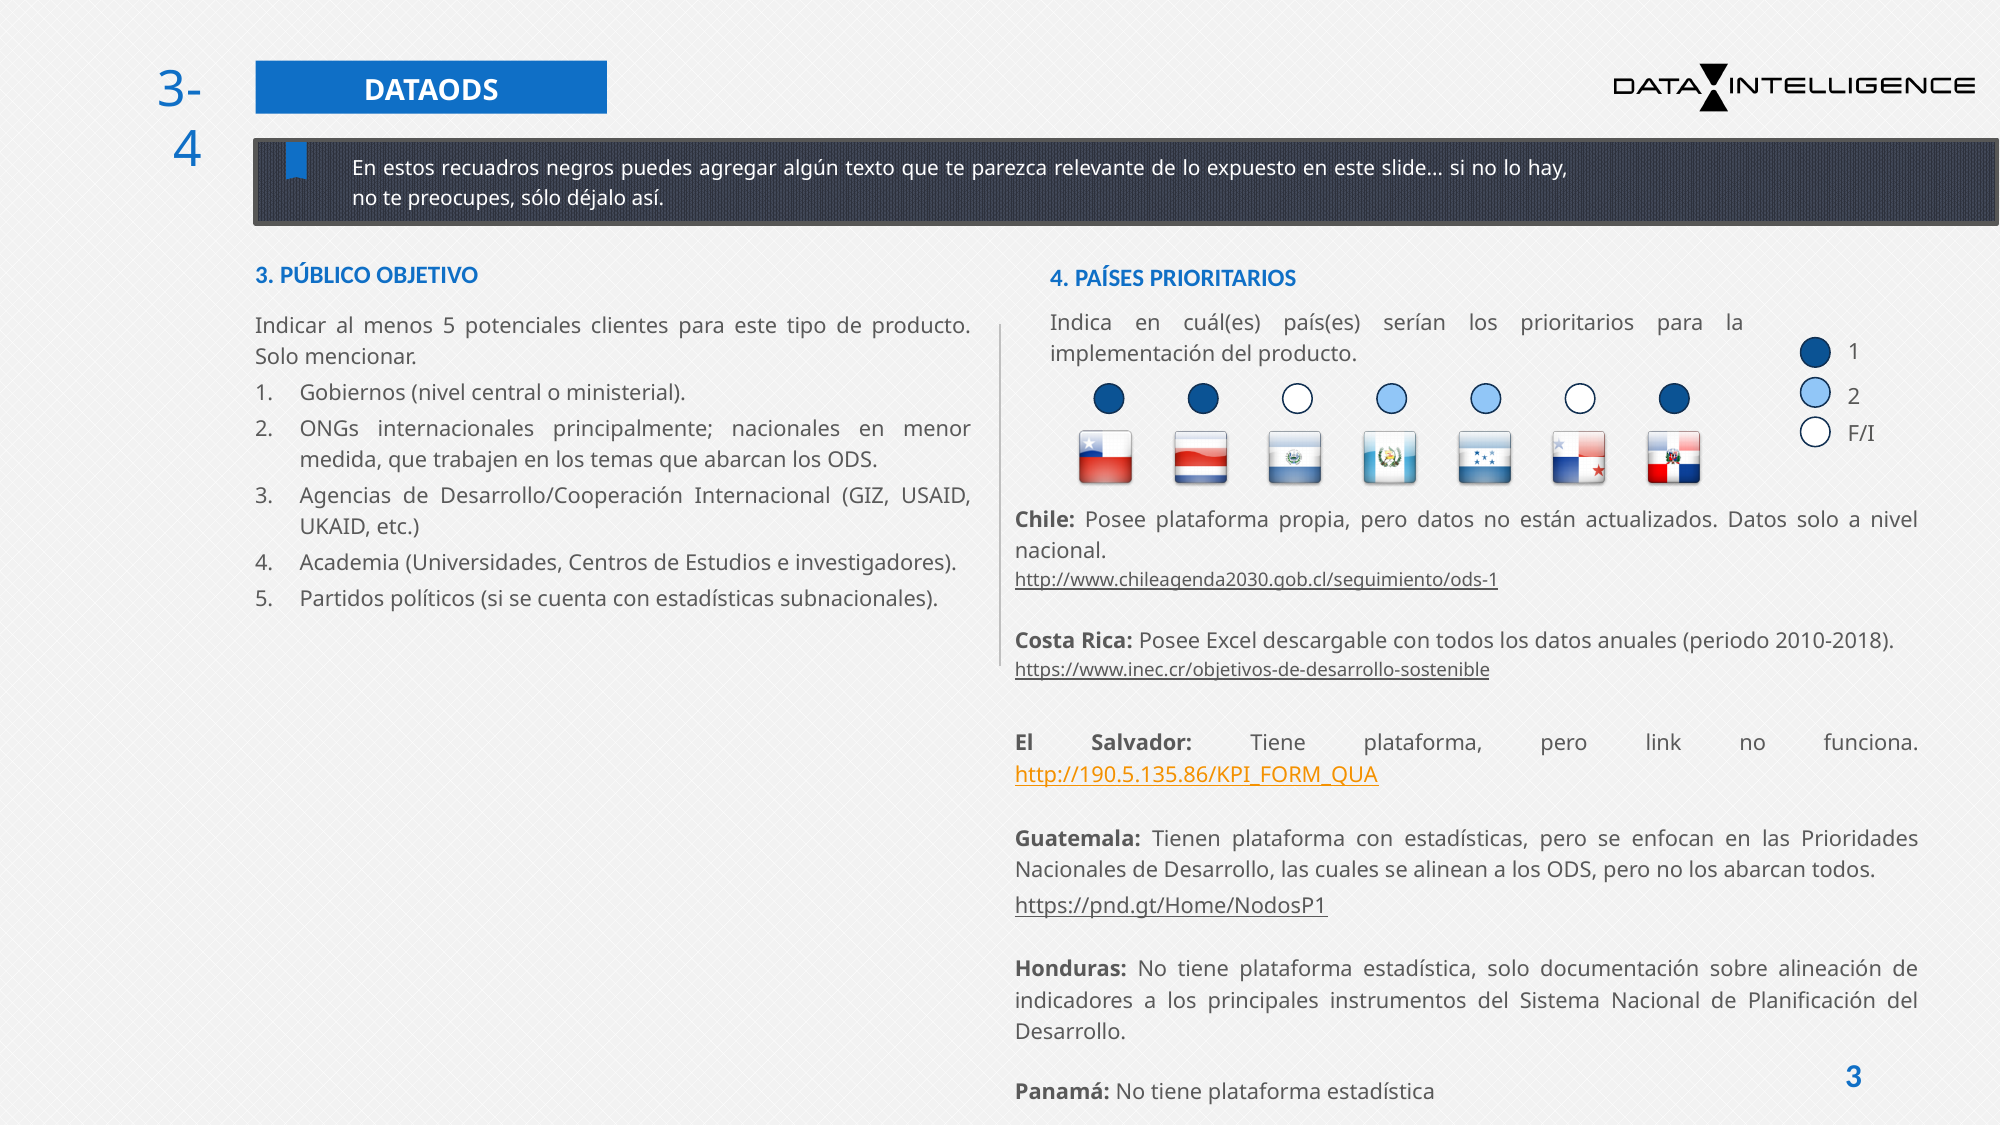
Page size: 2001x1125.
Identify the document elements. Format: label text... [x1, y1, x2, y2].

text_box Indica en cuál(es) país(es) serían los prioritarios para la implementación del producto. [1035, 295, 1760, 492]
text_box [286, 142, 307, 180]
text_box Indicar al menos 5 potenciales clientes para este tipo de producto. Solo mencionar. Gobiernos (nivel central o ministerial). ONGs internacionales principalmente; nacionales en menor medida, que trabajen en los temas que abarcan los ODS. Agencias de Desarrollo/Cooperación Internacional (GIZ, USAID, UKAID, etc.) Academia (Universidades, Centros de Estudios e investigadores). Partidos políticos (si se cuenta con estadísticas subnacionales). [240, 298, 988, 642]
text_box 1 [1833, 329, 1873, 371]
text_box En estos recuadros negros puedes agregar algún texto que te parezca relevante de lo expuesto en este slide… si no lo hay, no te preocupes, sólo déjalo así. [337, 142, 1583, 223]
text_box 4. PAÍSES PRIORITARIOS [1035, 253, 1747, 295]
text_box DATAODS [255, 60, 607, 114]
text_box [255, 139, 1998, 224]
picture [1265, 427, 1326, 487]
picture [1590, 42, 1999, 131]
picture [1549, 427, 1610, 487]
picture [1360, 427, 1420, 487]
picture [1644, 427, 1704, 487]
text_box 3-4 [117, 48, 217, 184]
text_box Chile: Posee plataforma propia, pero datos no están actualizados. Datos solo a nivel nacional. http://www.chileagenda2030.gob.cl/seguimiento/ods-1 Costa Rica: Posee Excel descargable con todos los datos anuales (periodo 2010-2018). https://www.inec.cr/objetivos-de-desarrollo-sostenible El Salvador: Tiene plataforma, pero link no funciona. http://190.5.135.86/KPI_FORM_QUA Guatemala: Tienen plataforma con estadísticas, pero se enfocan en las Prioridades Nacionales de Desarrollo, las cuales se alinean a los ODS, pero no los abarcan todos. https://pnd.gt/Home/NodosP1 Honduras: No tiene plataforma estadística, solo documentación sobre alineación de indicadores a los principales instrumentos del Sistema Nacional de Planificación del Desarrollo. Panamá: No tiene plataforma estadística República Dominicana: Tiene plataforma estadística, pero solo permite ver un gráfico a la vez. http://ods.gob.do/Indicador [999, 492, 1935, 1068]
picture [1454, 427, 1515, 487]
picture [1076, 427, 1136, 487]
picture [1170, 427, 1231, 487]
text_box F/I [1832, 411, 1994, 454]
text_box [1800, 417, 1831, 447]
text_box [1800, 337, 1831, 368]
text_box 3 [1807, 1068, 1899, 1100]
text_box 2 [1832, 374, 1873, 411]
text_box [1800, 377, 1831, 408]
text_box 3. PÚBLICO OBJETIVO [240, 251, 901, 296]
